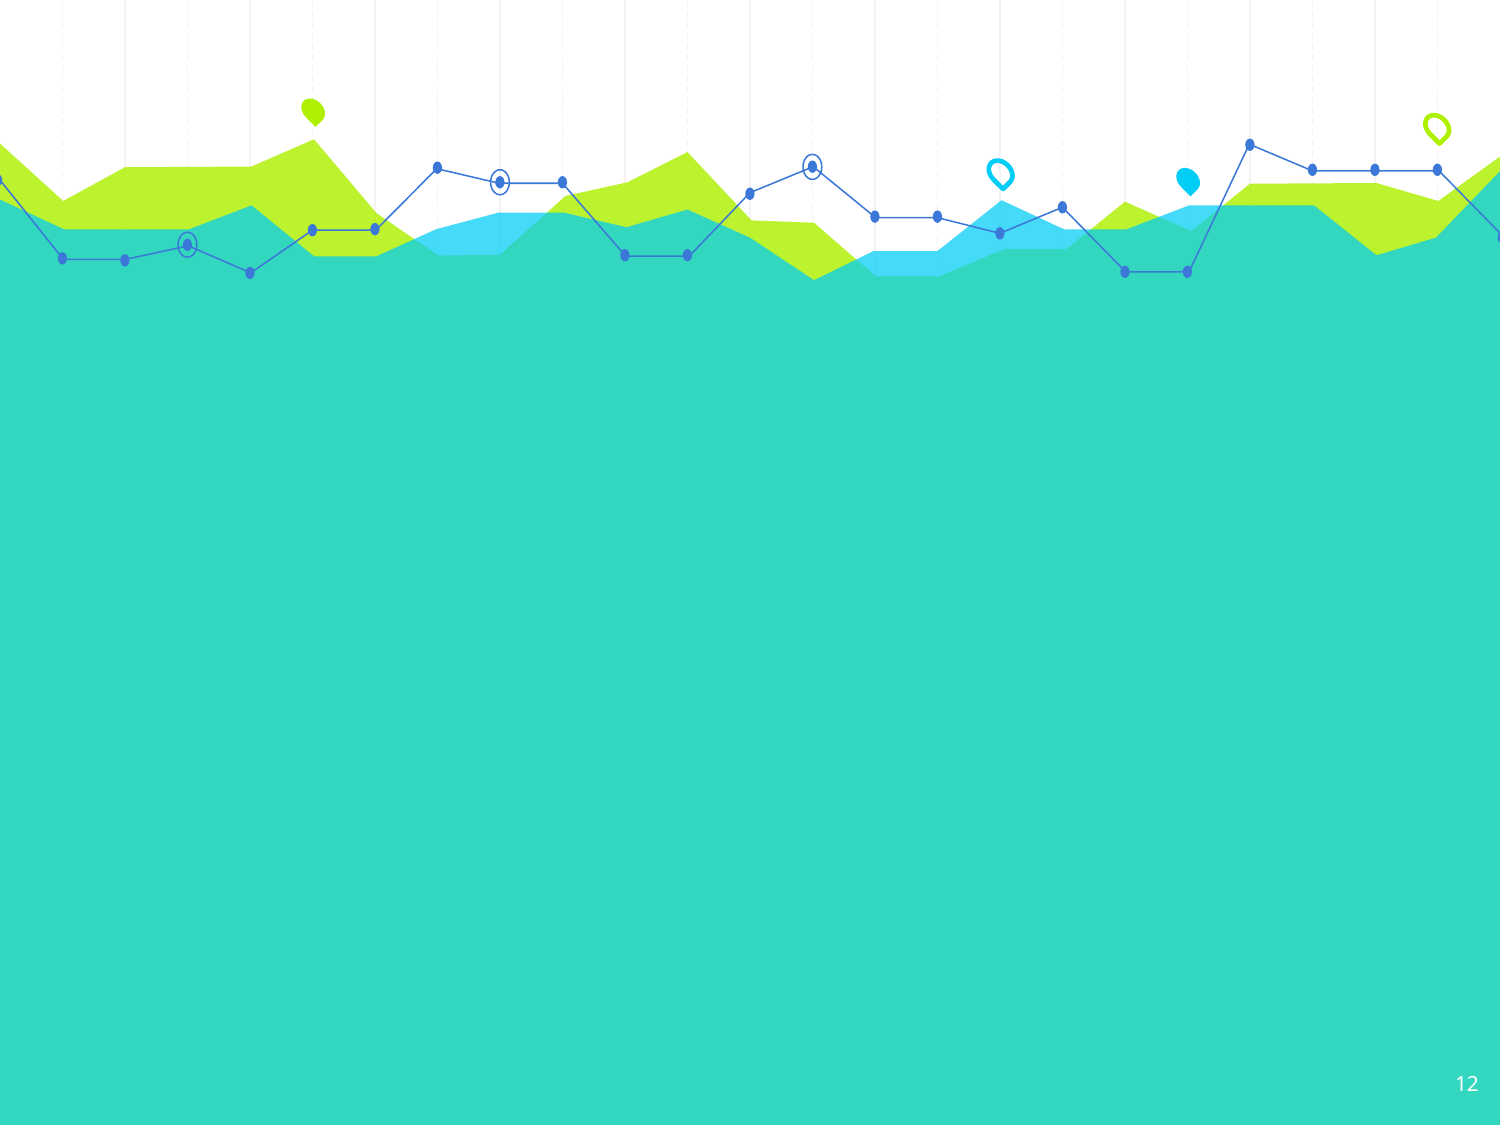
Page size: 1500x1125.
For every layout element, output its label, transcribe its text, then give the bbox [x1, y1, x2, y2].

slide_number 12 [1403, 1055, 1494, 1125]
